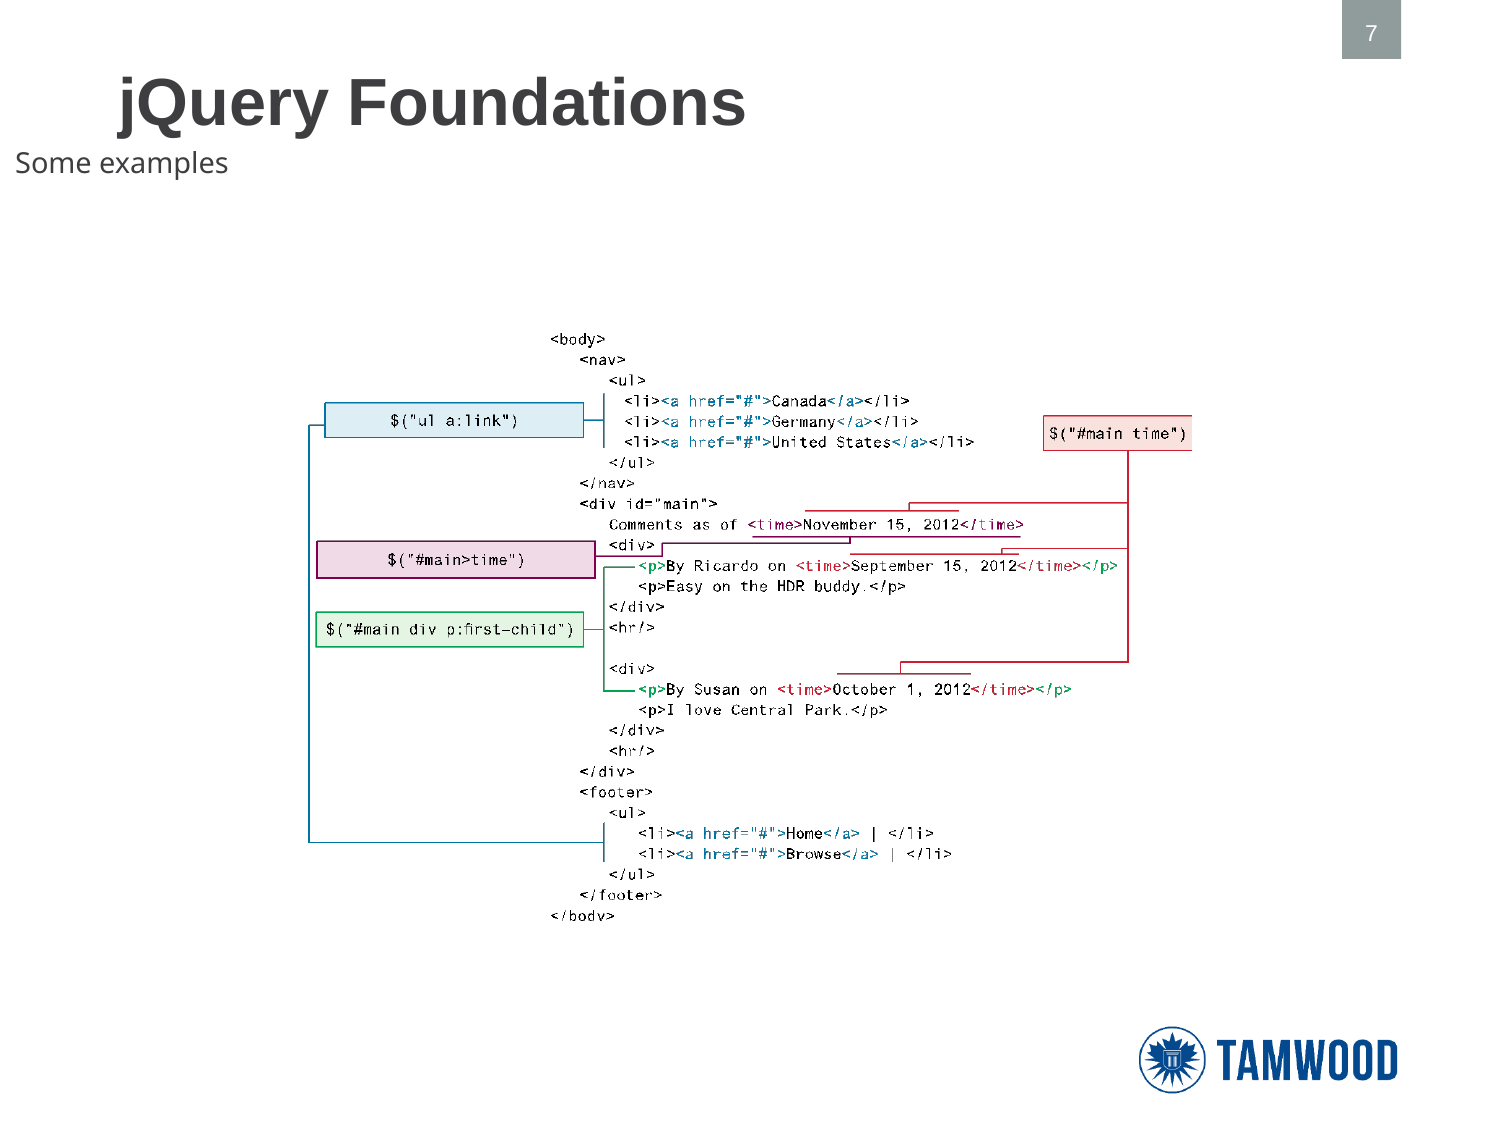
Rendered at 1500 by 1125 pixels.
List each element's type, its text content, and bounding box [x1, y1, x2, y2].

picture [1129, 1013, 1419, 1102]
title jQuery Foundations [103, 59, 1325, 163]
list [308, 330, 1192, 921]
list Some examples [0, 137, 1050, 188]
